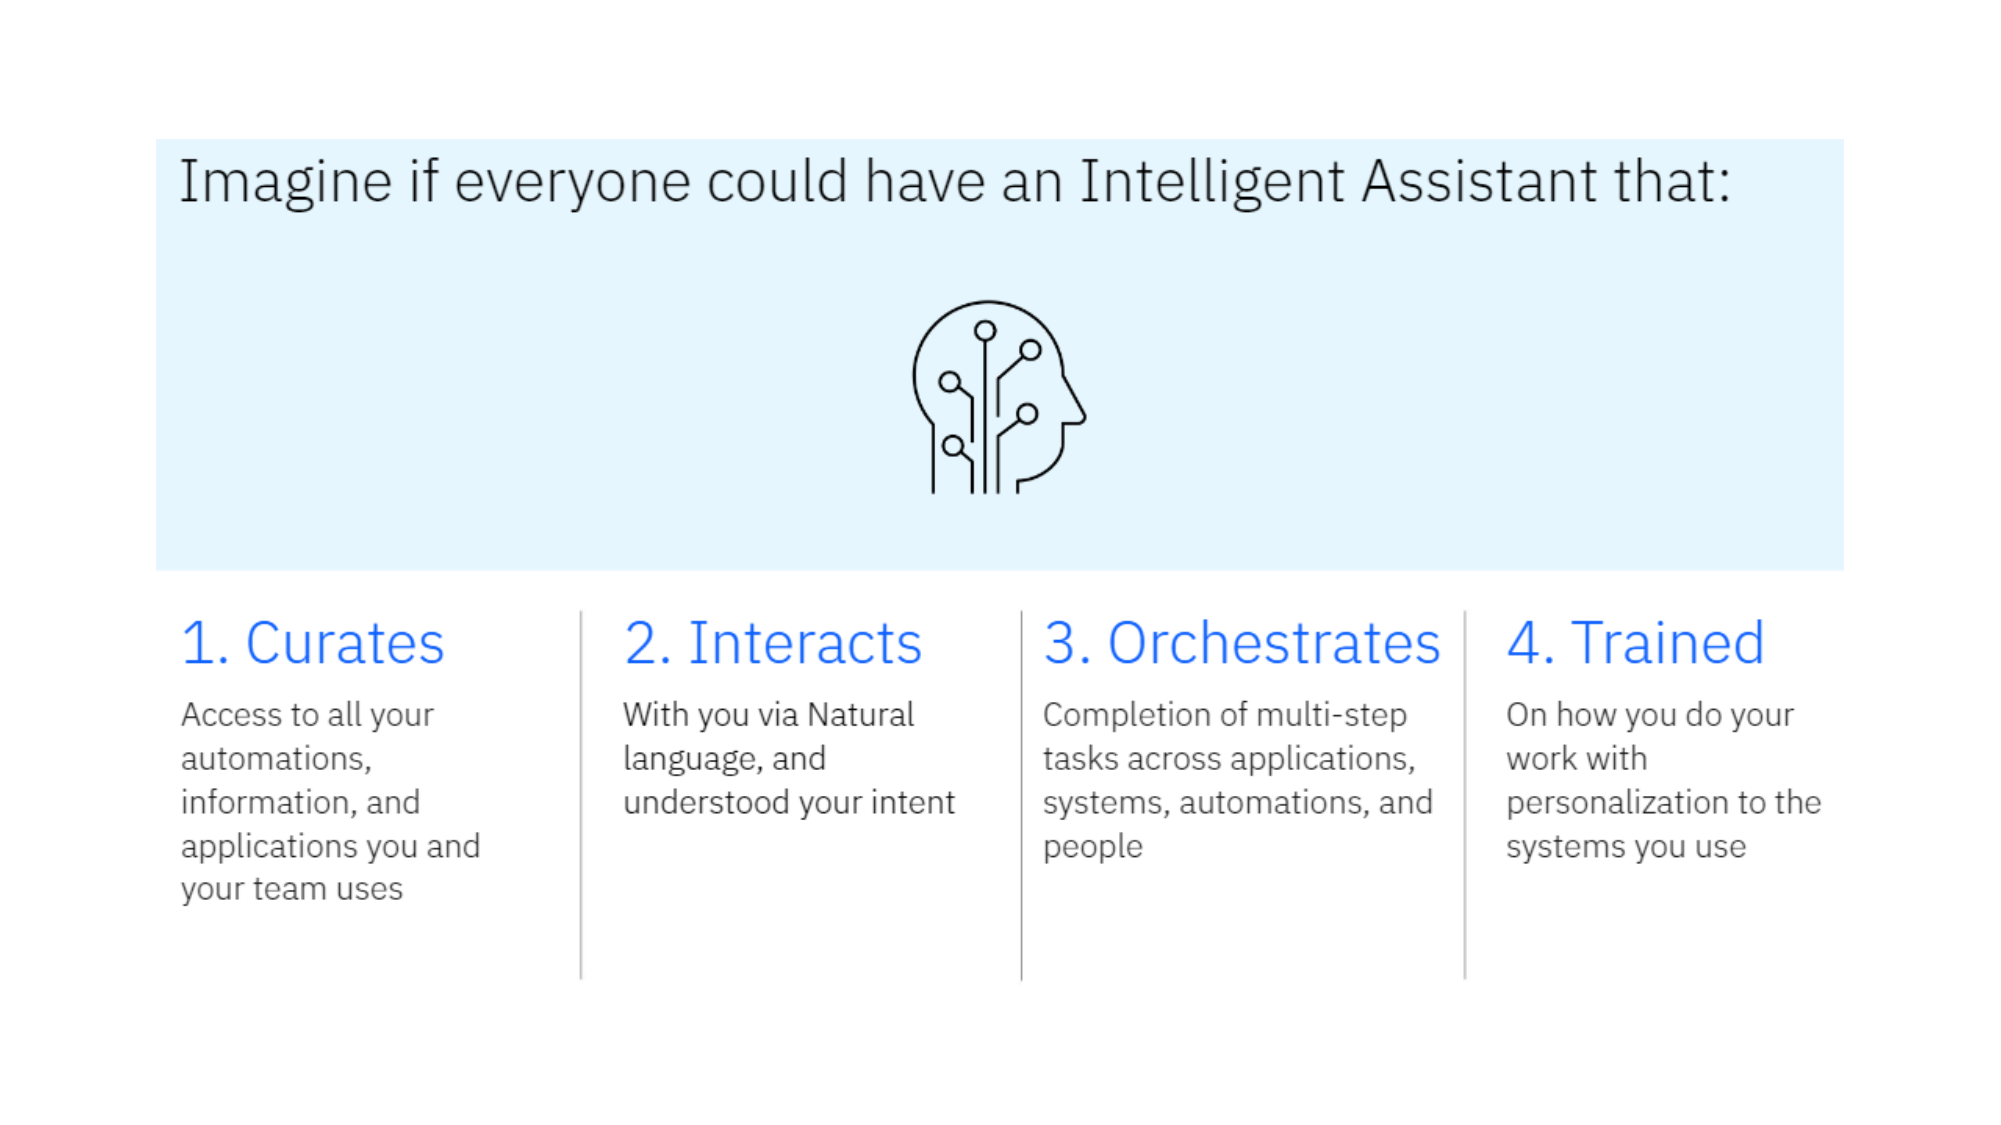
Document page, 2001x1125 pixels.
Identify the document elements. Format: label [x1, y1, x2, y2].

picture [156, 139, 1844, 986]
